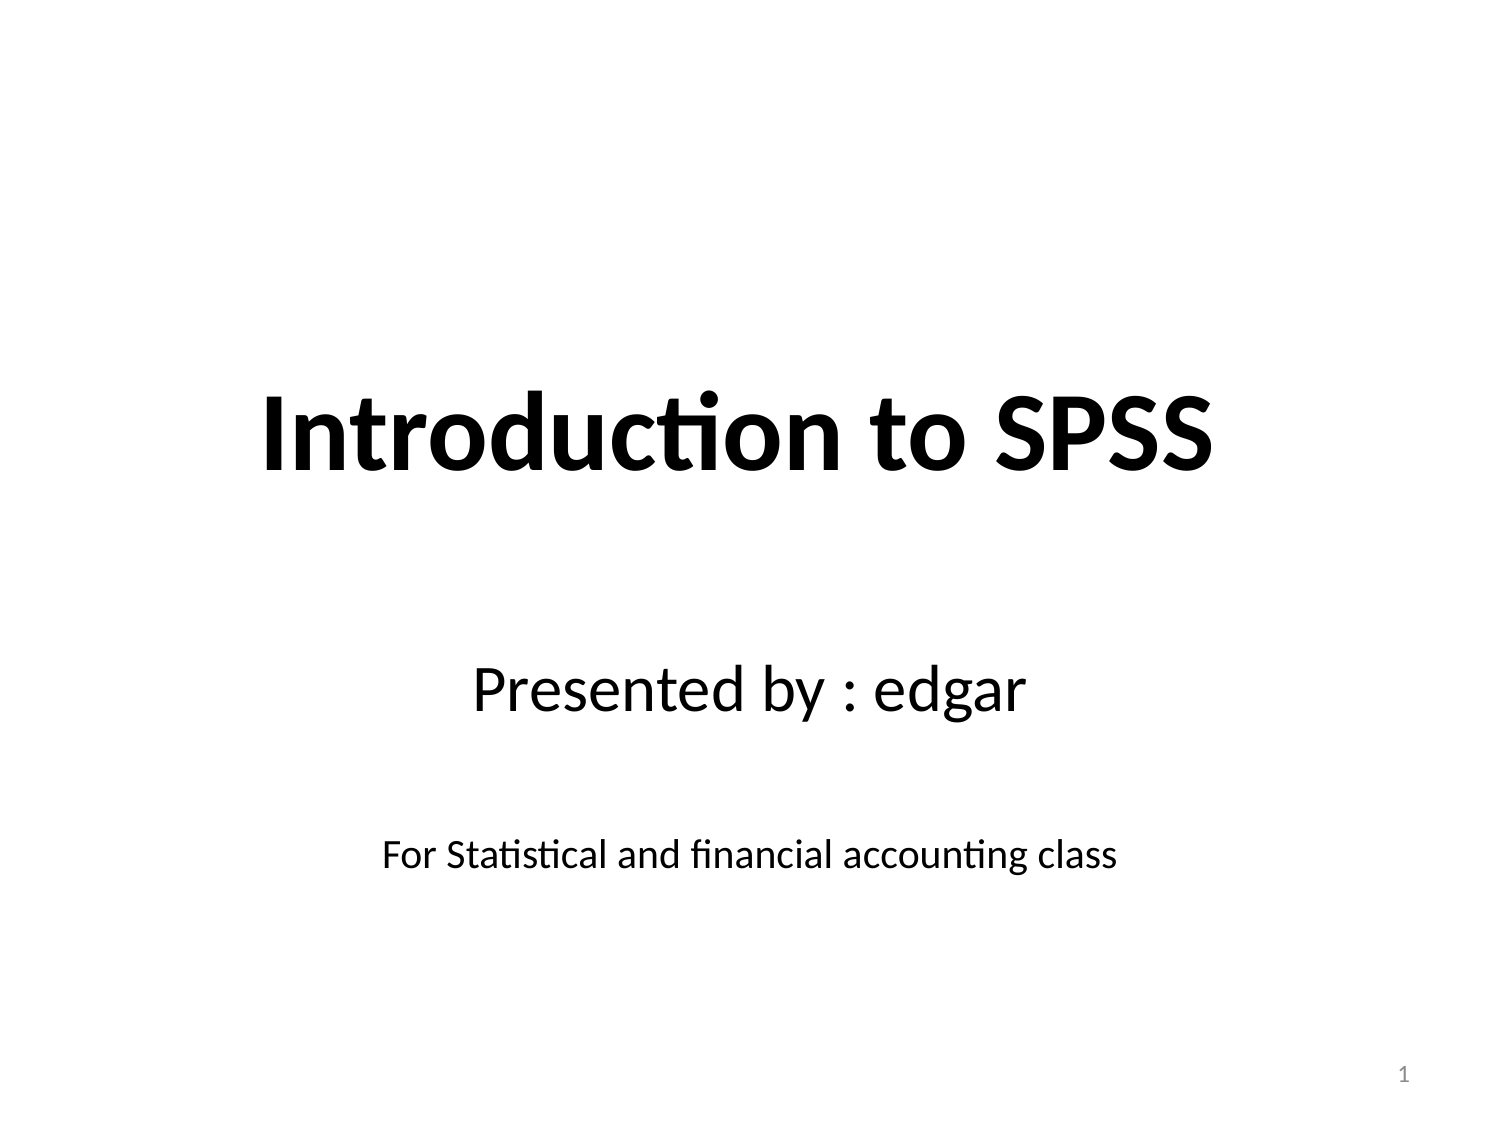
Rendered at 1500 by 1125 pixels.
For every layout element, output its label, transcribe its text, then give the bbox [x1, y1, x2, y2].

slide_number 1 [1074, 1042, 1425, 1103]
subtitle Presented by : edgar For Statistical and financial accounting class [225, 637, 1275, 925]
title Introduction to SPSS [112, 349, 1388, 591]
